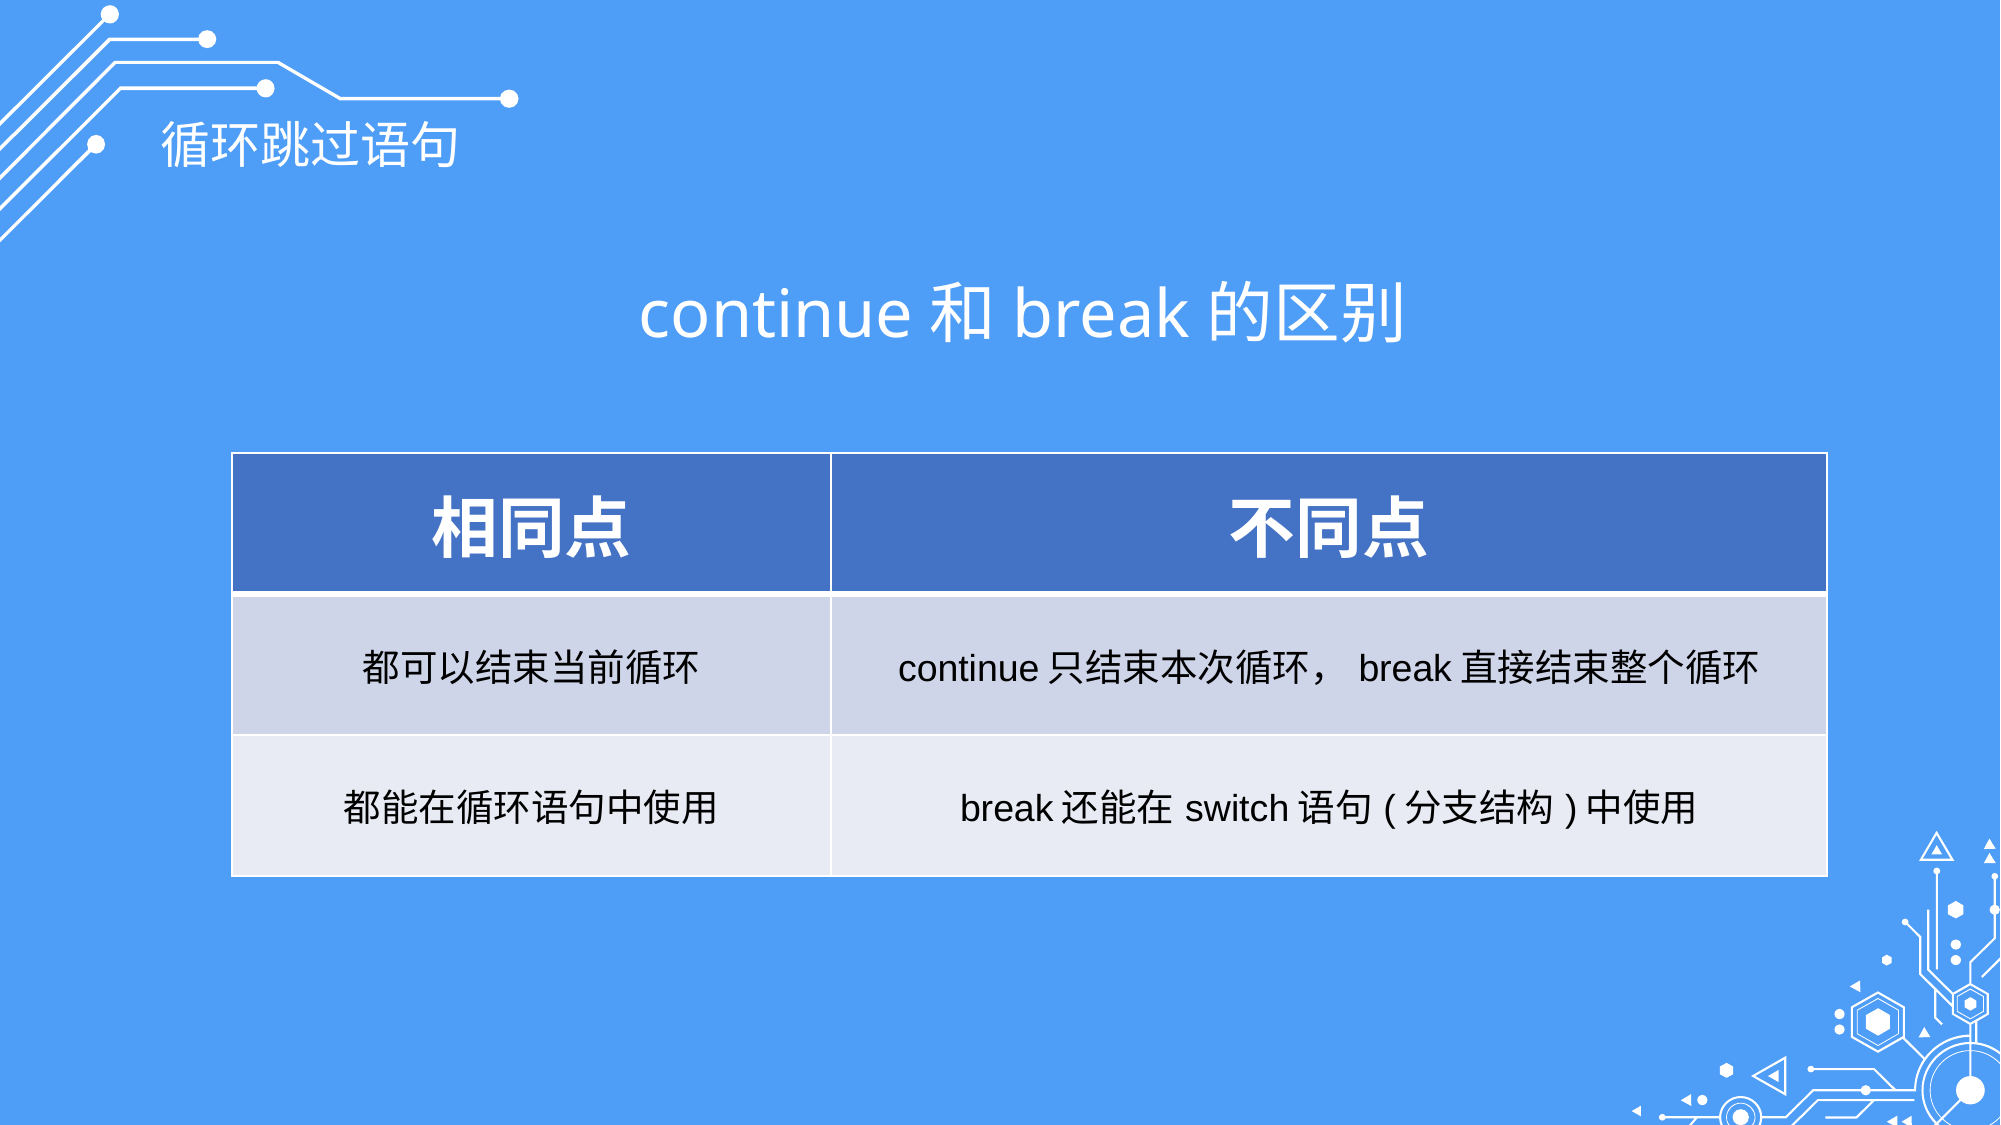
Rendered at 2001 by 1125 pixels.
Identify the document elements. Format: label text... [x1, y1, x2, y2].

table_header 相同点 [233, 454, 830, 591]
text_box continue和break的区别 [623, 263, 1435, 359]
text_box 循环跳过语句 [146, 106, 526, 182]
table_header 不同点 [832, 454, 1826, 591]
table_cell 都可以结束当前循环 [233, 597, 830, 734]
table_cell 都能在循环语句中使用 [233, 736, 830, 875]
table_cell continue只结束本次循环，break直接结束整个循环 [832, 597, 1826, 734]
table_cell break还能在switch语句(分支结构)中使用 [832, 736, 1826, 875]
